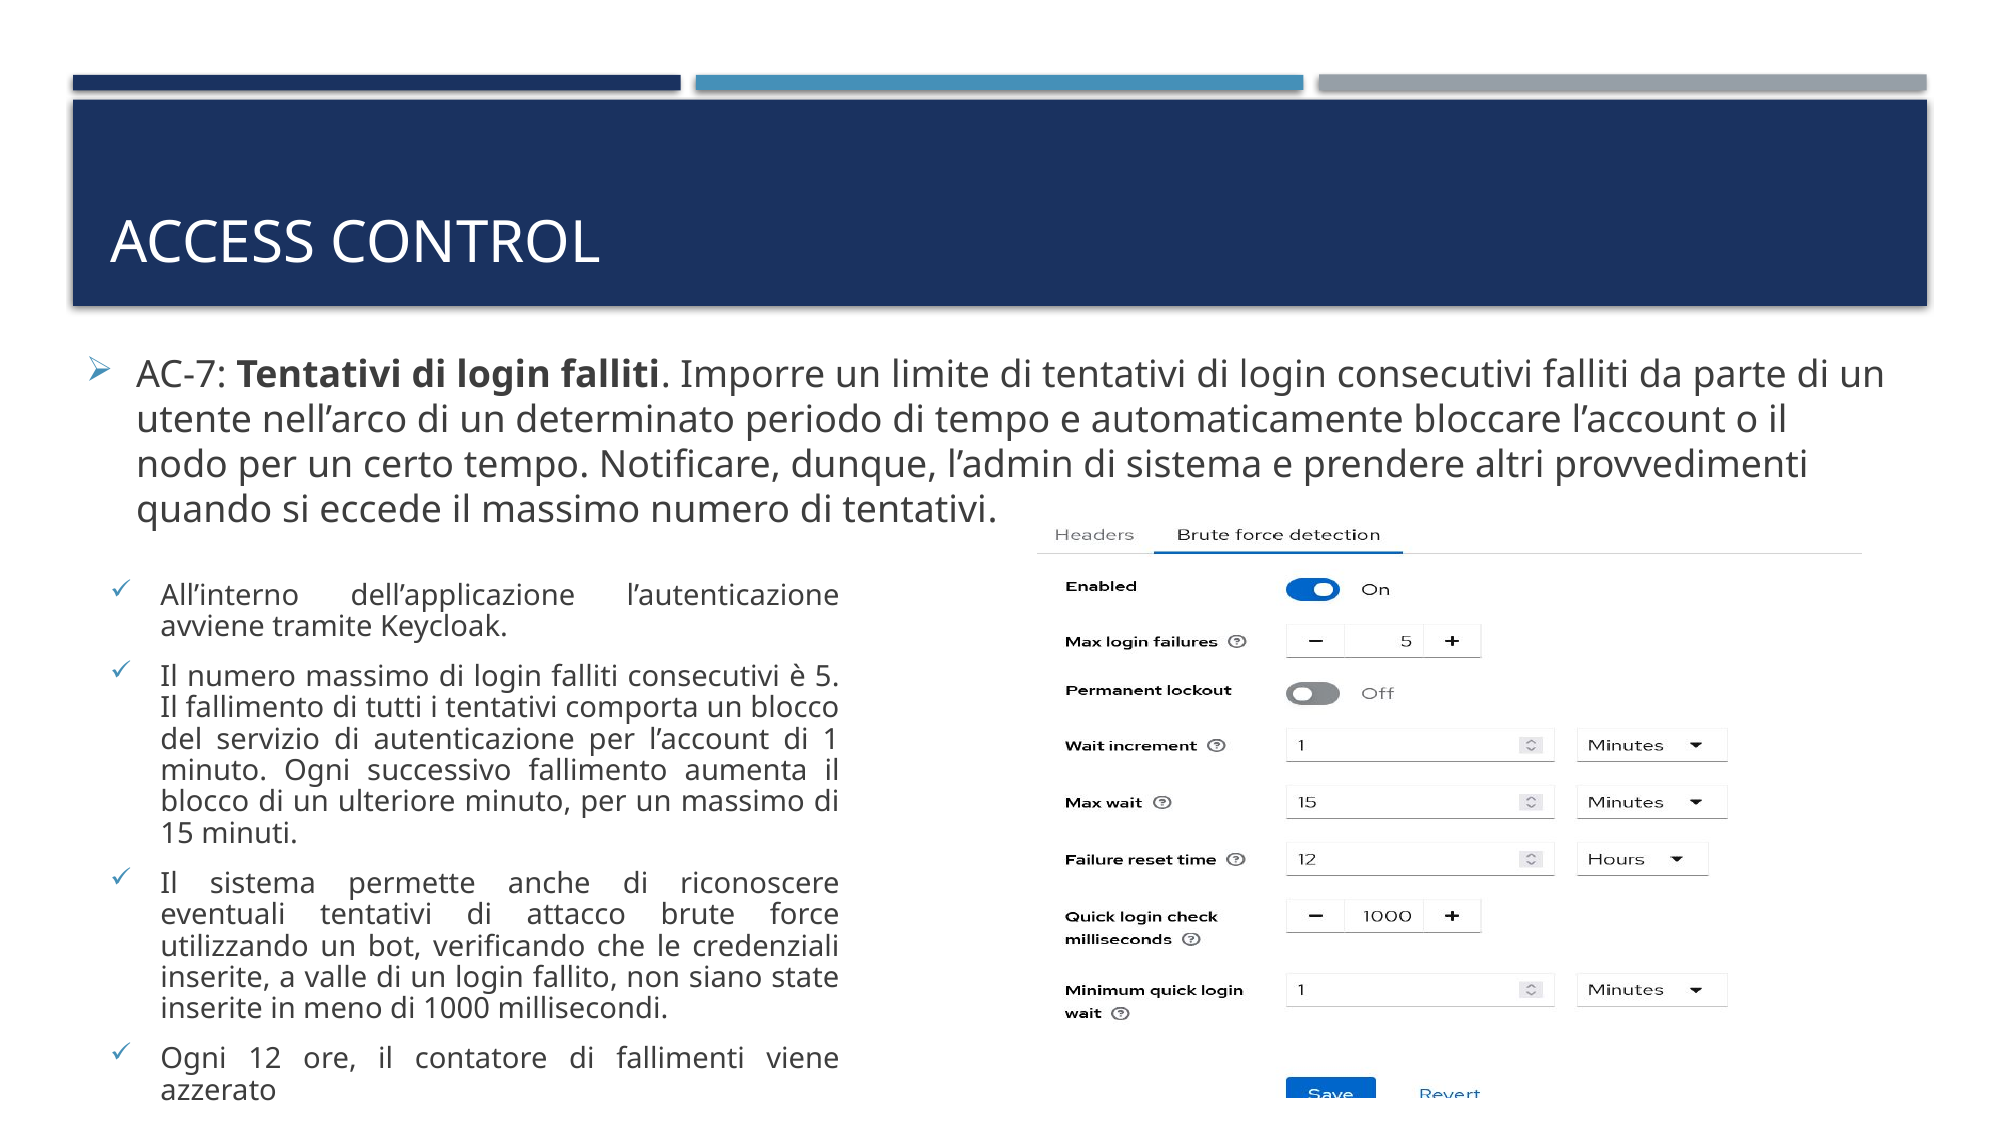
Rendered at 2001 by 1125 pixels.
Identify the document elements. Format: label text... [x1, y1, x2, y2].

picture [1036, 520, 1862, 1098]
text_box All’interno dell’applicazione l’autenticazione avviene tramite Keycloak. Il numero massimo di login falliti consecutivi è 5. Il fallimento di tutti i tentativi comporta un blocco del servizio di autenticazione per l’account di 1 minuto. Ogni successivo fallimento aumenta il blocco di un ulteriore minuto, per un massimo di 15 minuti. Il sistema permette anche di riconoscere eventuali tentativi di attacco brute force utilizzando un bot, verificando che le credenziali inserite, a valle di un login fallito, non siano state inserite in meno di 1000 millisecondi. Ogni 12 ore, il contatore di fallimenti viene azzerato [95, 587, 856, 1100]
list AC-7: Tentativi di login falliti. Imporre un limite di tentativi di login consecutivi falliti da parte di un utente nell’arco di un determinato periodo di tempo e automaticamente bloccare l’account o il nodo per un certo tempo. Notificare, dunque, l’admin di sistema e prendere altri provvedimenti quando si eccede il massimo numero di tentativi. [71, 244, 1905, 719]
title Access control [95, 119, 1905, 244]
